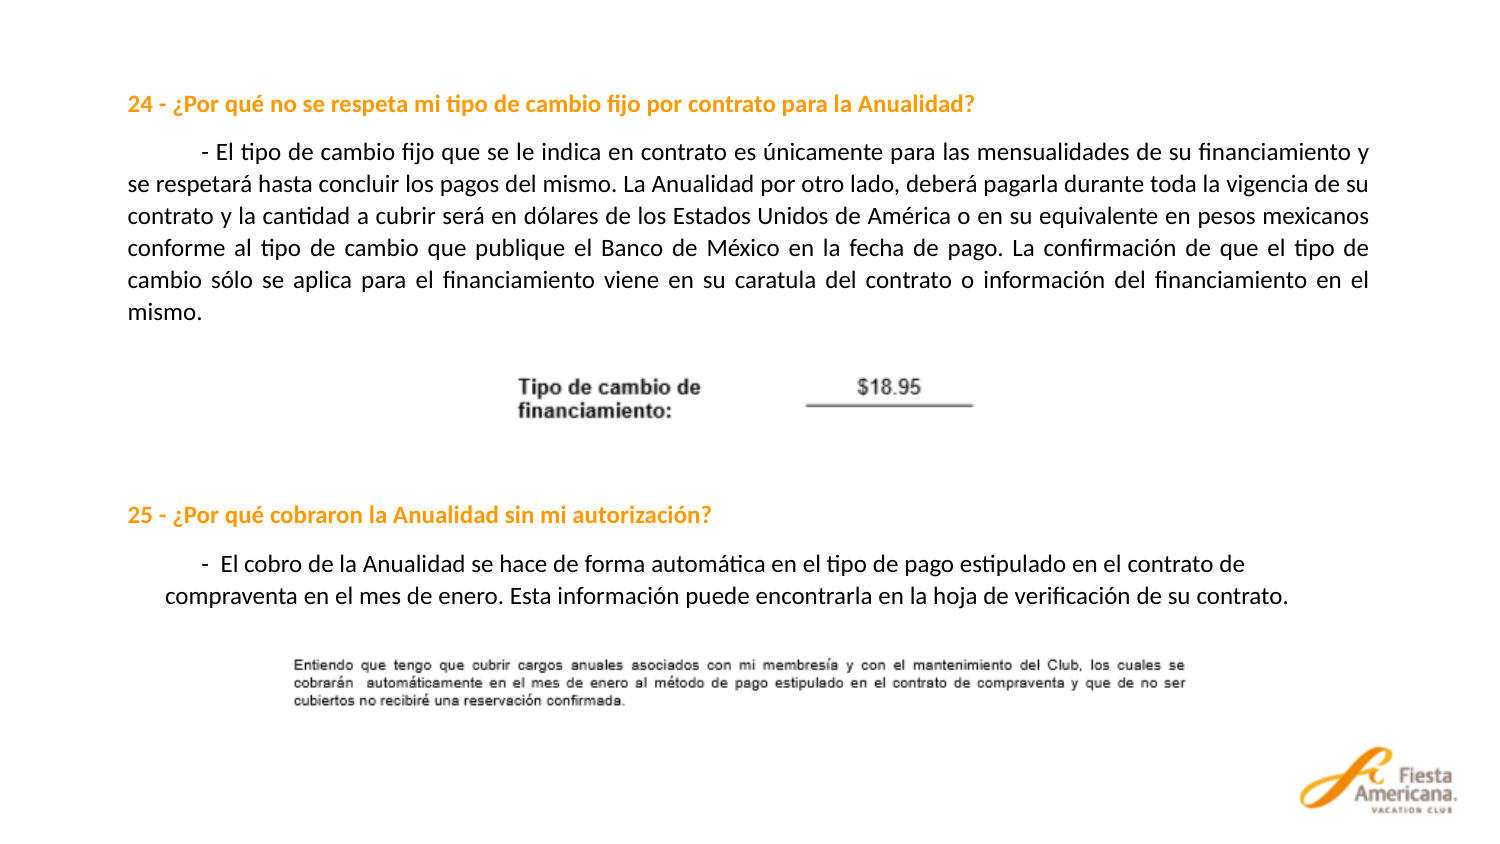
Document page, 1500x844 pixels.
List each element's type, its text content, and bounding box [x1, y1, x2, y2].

picture [1288, 718, 1472, 832]
picture [506, 364, 994, 435]
picture [289, 648, 1211, 716]
text_box 25 - ¿Por qué cobraron la Anualidad sin mi autorización? - El cobro de la Anualidad se hace de forma automática en el tipo de pago estipulado en el contrato de compraventa en el mes de enero. Esta información puede encontrarla en la hoja de verificación de su contrato. [113, 489, 1387, 617]
text_box 24 - ¿Por qué no se respeta mi tipo de cambio fijo por contrato para la Anualidad? - El tipo de cambio fijo que se le indica en contrato es únicamente para las mensualidades de su financiamiento y se respetará hasta concluir los pagos del mismo. La Anualidad por otro lado, deberá pagarla durante toda la vigencia de su contrato y la cantidad a cubrir será en dólares de los Estados Unidos de América o en su equivalente en pesos mexicanos conforme al tipo de cambio que publique el Banco de México en la fecha de pago. La confirmación de que el tipo de cambio sólo se aplica para el financiamiento viene en su caratula del contrato o información del financiamiento en el mismo. [113, 77, 1387, 334]
